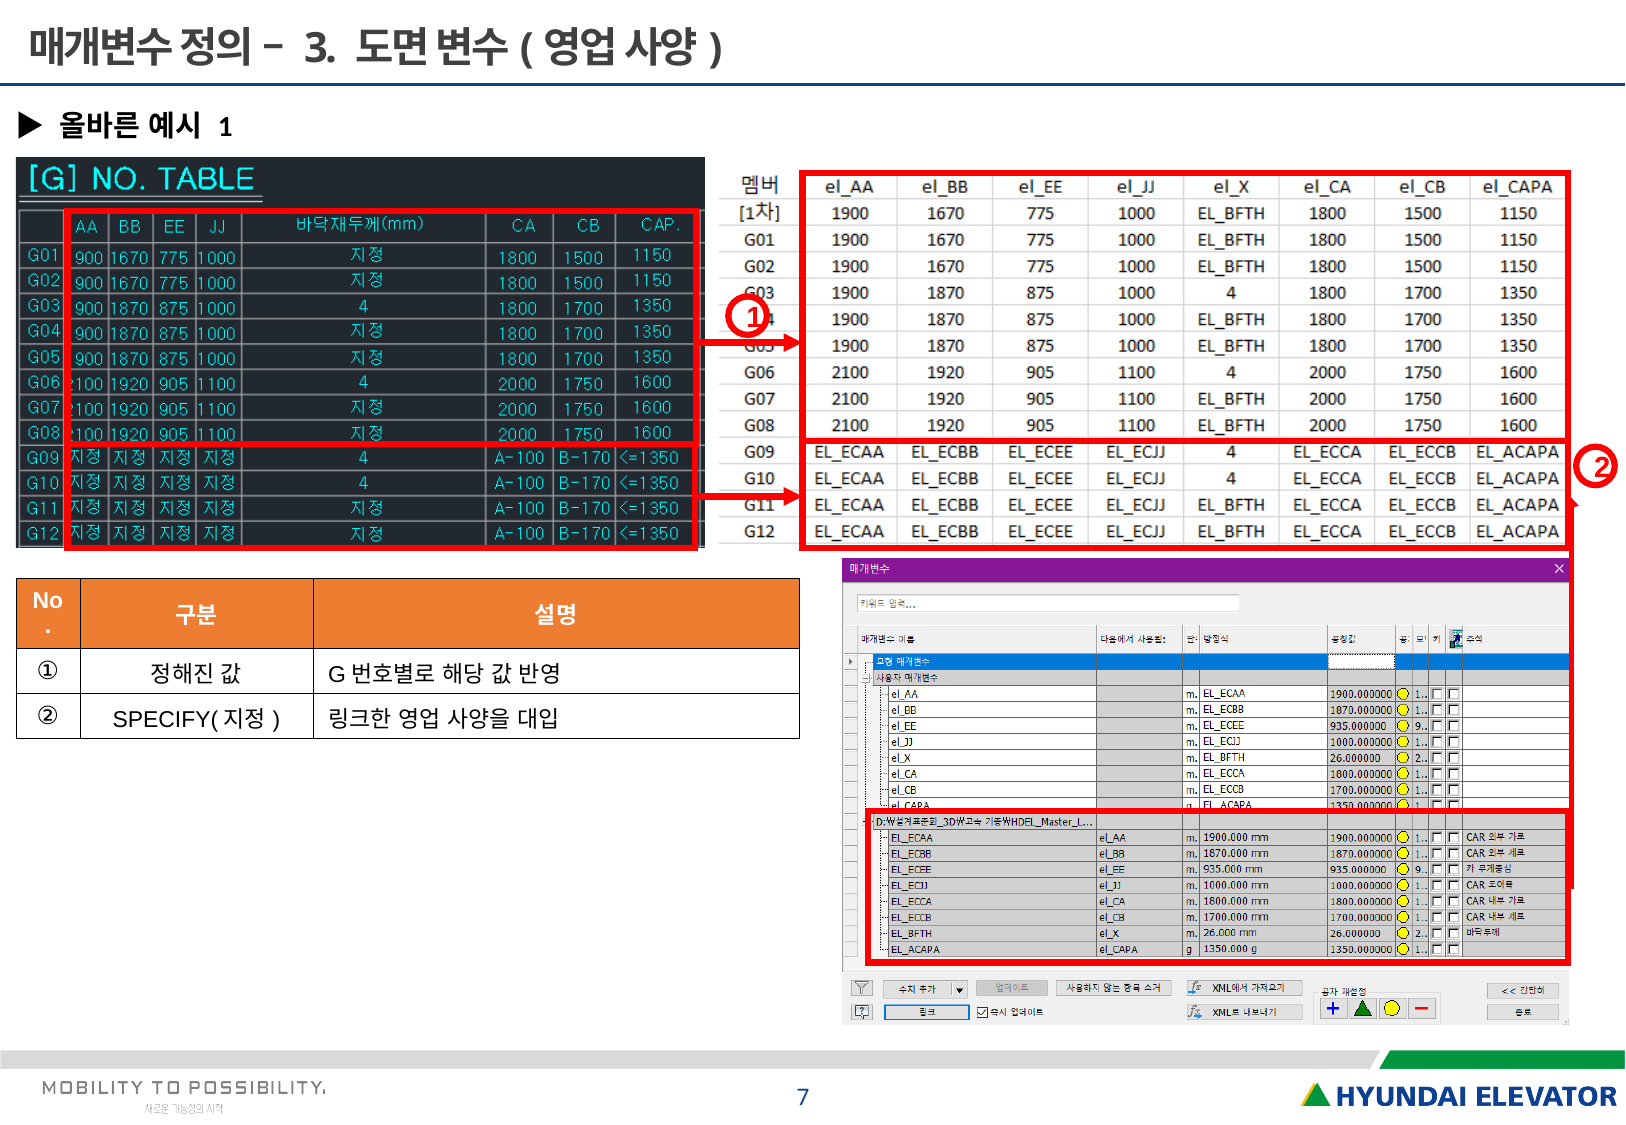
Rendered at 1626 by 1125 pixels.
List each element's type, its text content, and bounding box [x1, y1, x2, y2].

table_header 구분 [81, 579, 313, 648]
table_cell SPECIFY(지정) [81, 694, 313, 738]
table_cell ① [17, 649, 80, 693]
table_header 설명 [314, 579, 799, 648]
title 매개변수 정의 – 3. 도면 변수(영업 사양) [16, 13, 1474, 78]
table_cell 링크한 영업 사양을 대입 [314, 694, 799, 738]
table_cell G번호별로 해당 값 반영 [314, 649, 799, 693]
picture [15, 157, 705, 548]
picture [719, 173, 1569, 548]
picture [1300, 1082, 1617, 1106]
table_cell ② [17, 694, 80, 738]
picture [43, 1081, 325, 1114]
text_box 2 [1575, 445, 1616, 487]
table_header No. [17, 579, 80, 648]
slide_number 6 [781, 1075, 844, 1125]
picture [842, 558, 1569, 1025]
table_cell 정해진 값 [81, 649, 313, 693]
picture [0, 1050, 1625, 1069]
text_box ▶ 올바른 예시 1 [0, 99, 1518, 150]
